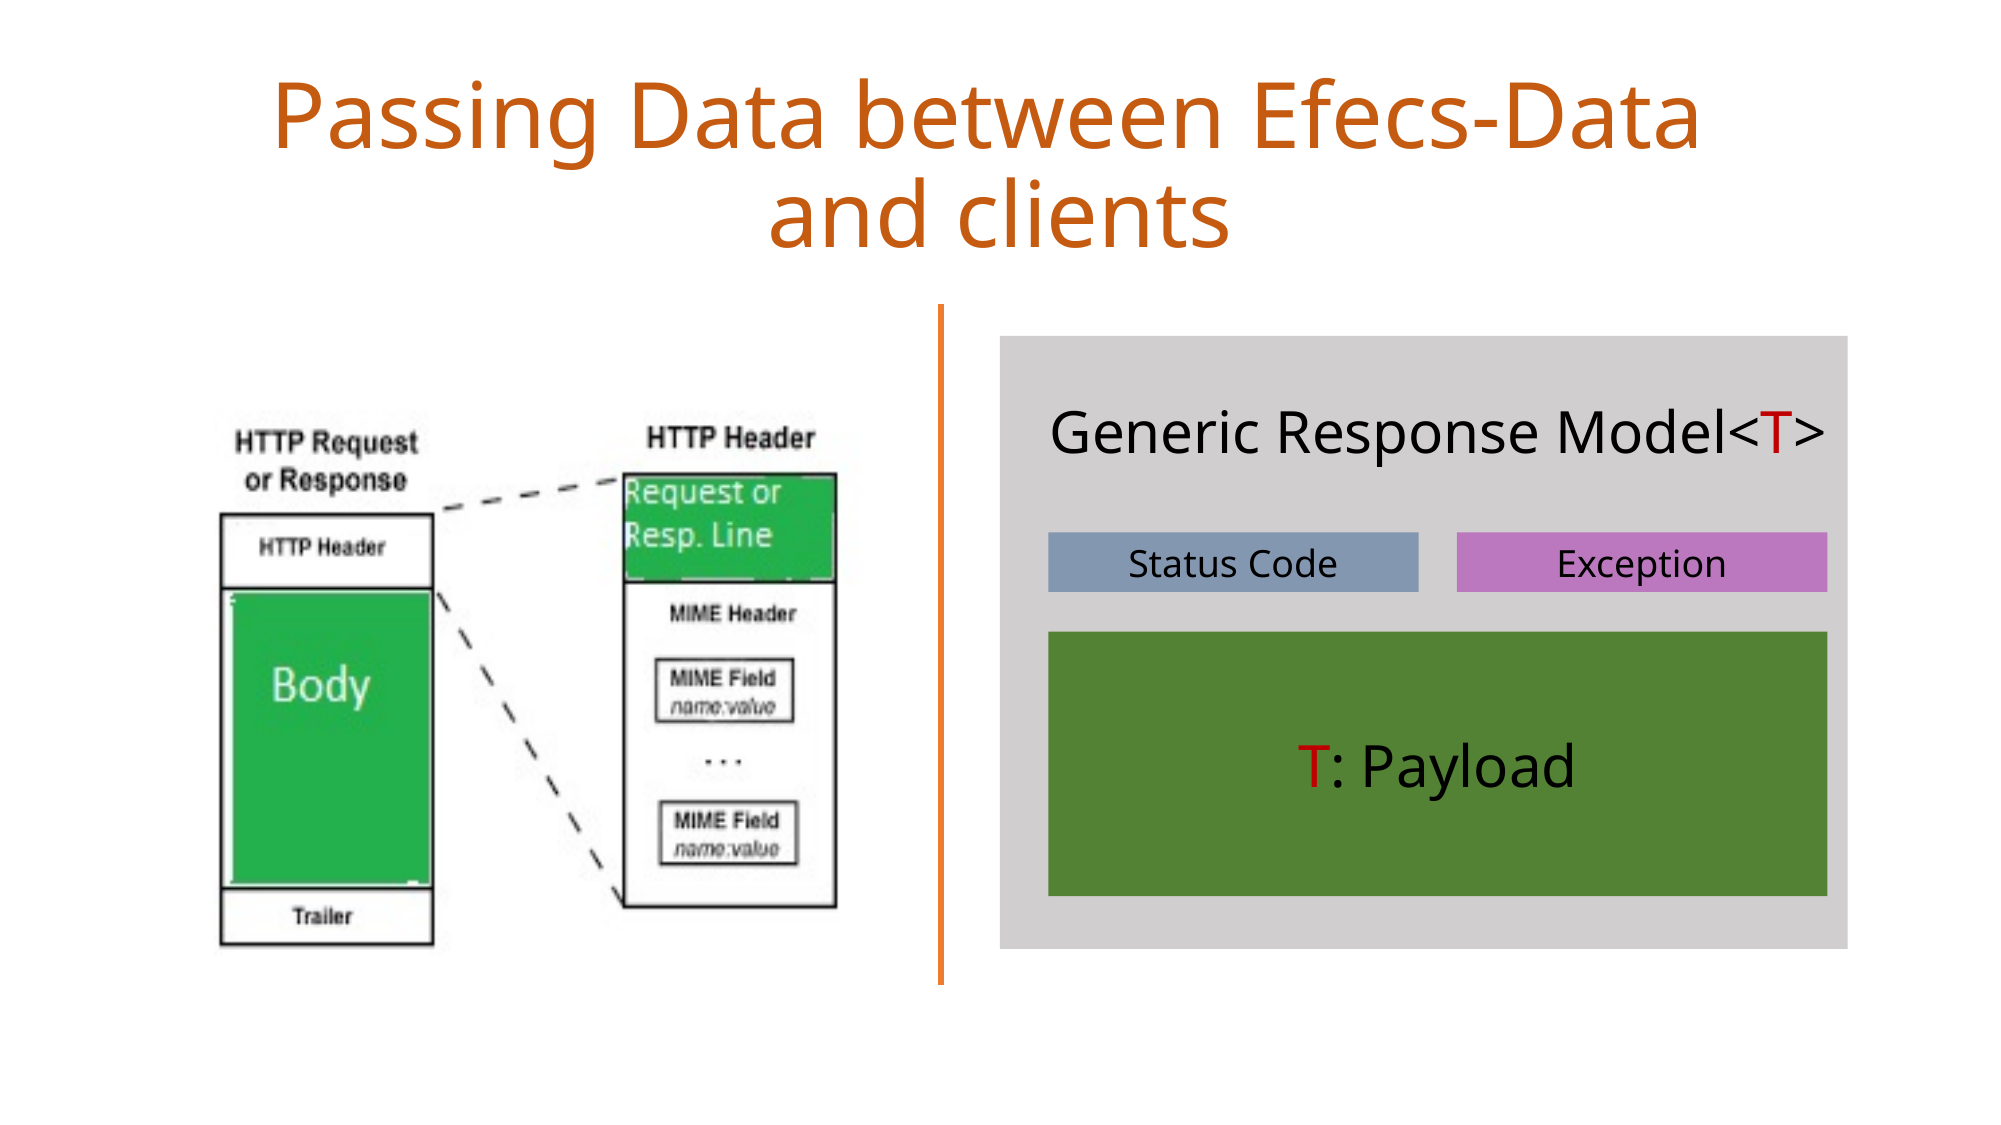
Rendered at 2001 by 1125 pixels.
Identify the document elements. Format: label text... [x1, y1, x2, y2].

picture [172, 387, 865, 959]
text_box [999, 335, 1869, 949]
title Passing Data between Efecs-Data and clients [137, 59, 1863, 278]
